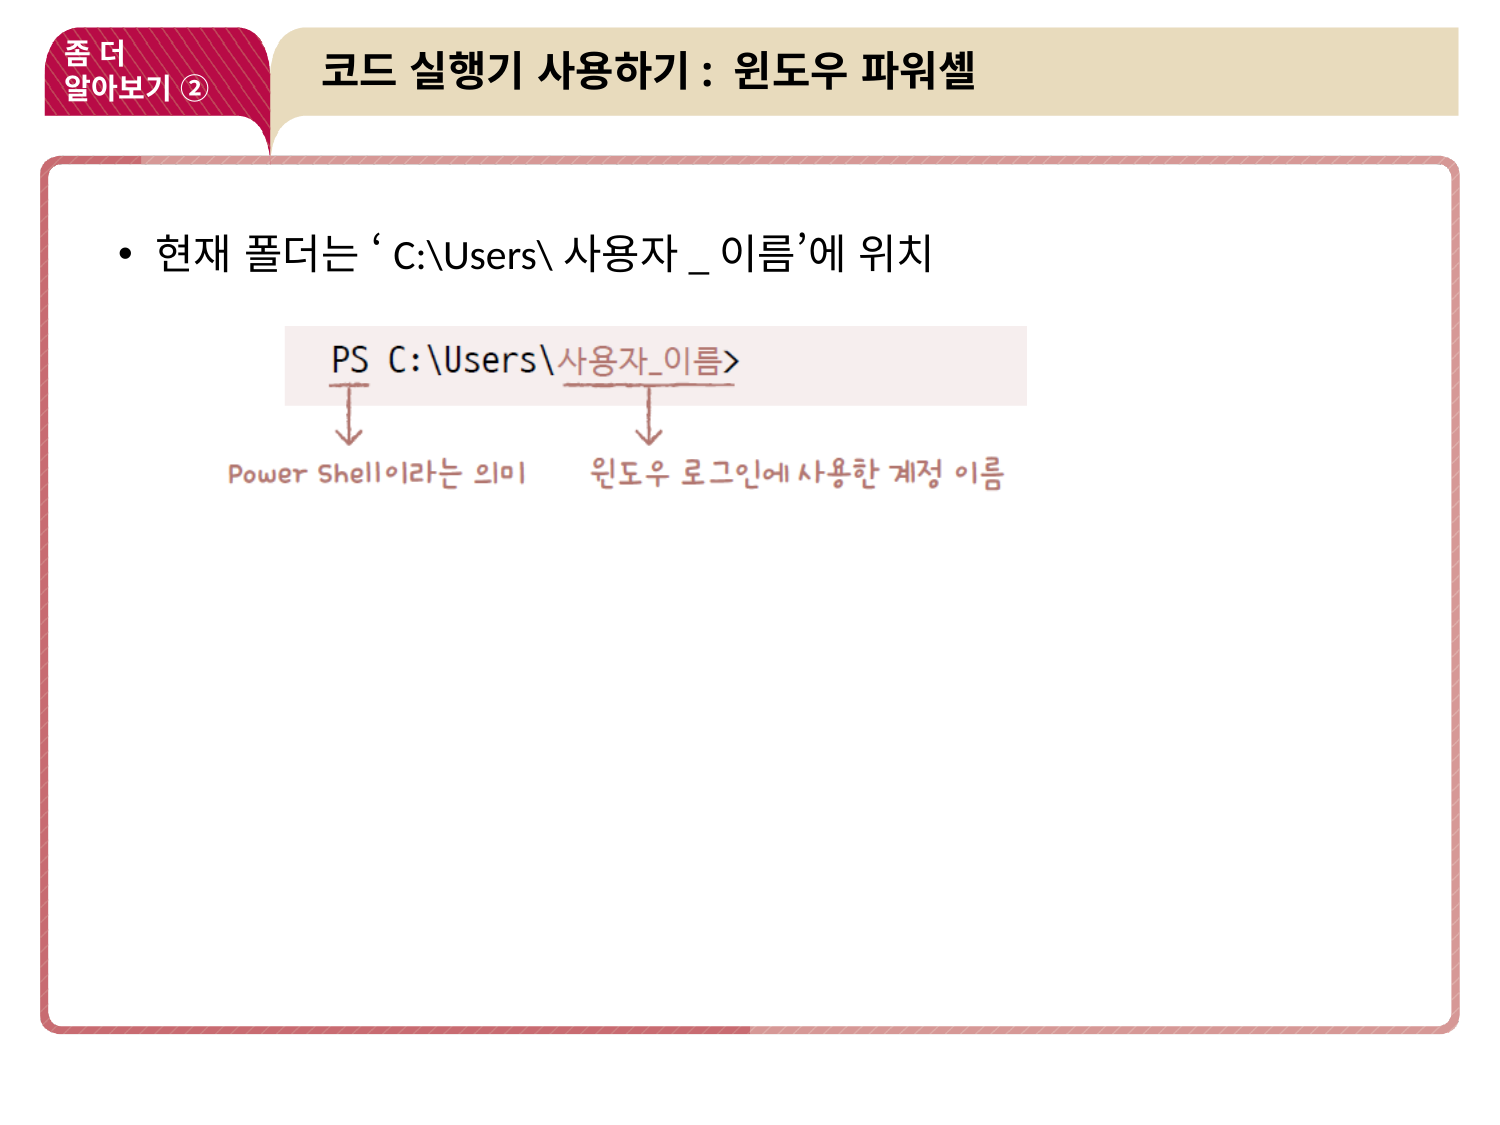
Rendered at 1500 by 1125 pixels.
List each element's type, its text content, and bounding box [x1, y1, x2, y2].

text_box 좀 더 알아보기 ② [50, 28, 264, 113]
title 코드 실행기 사용하기: 윈도우 파워셸 [306, 42, 1385, 105]
list 현재 폴더는 ‘C:\Users\사용자_이름’에 위치 [103, 195, 1397, 1014]
picture [0, 0, 1500, 1043]
